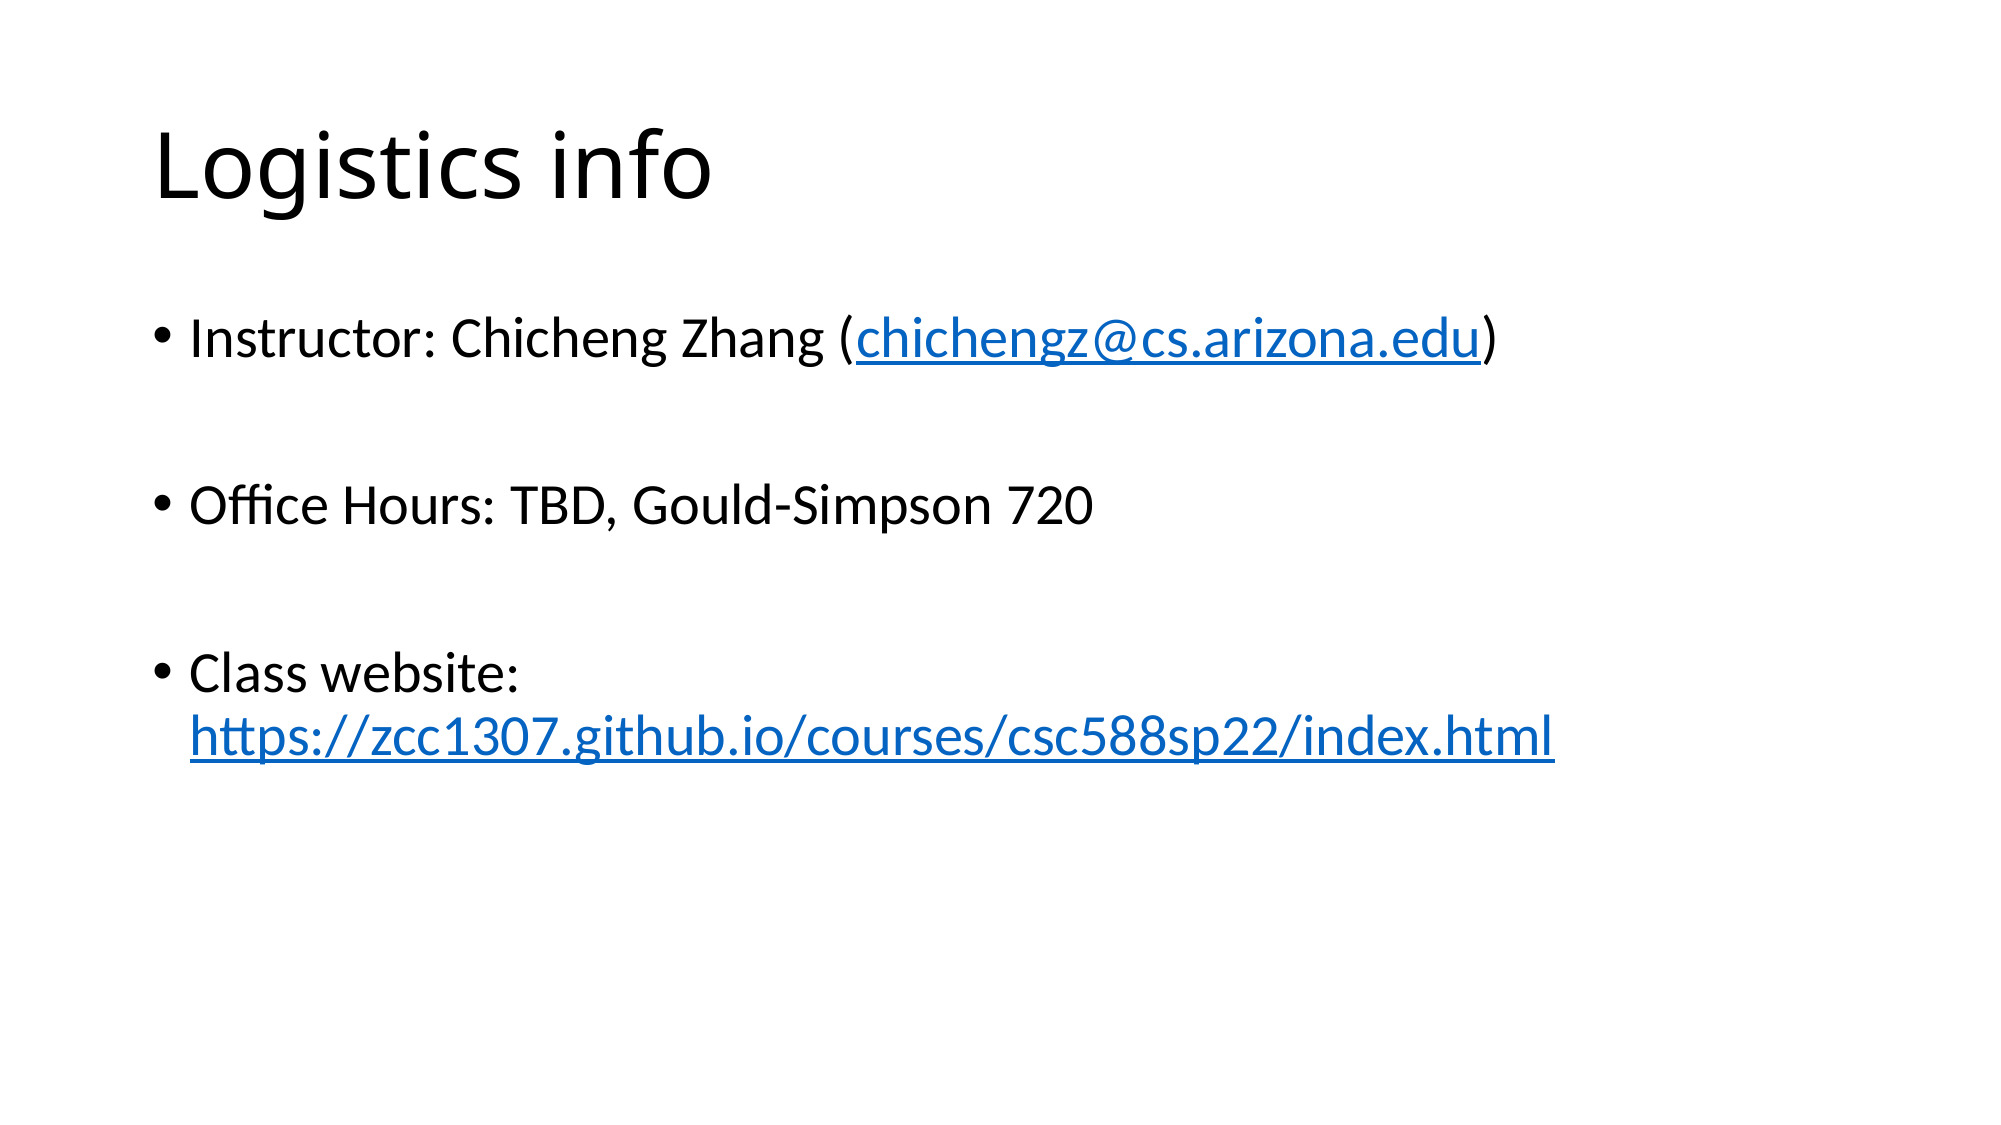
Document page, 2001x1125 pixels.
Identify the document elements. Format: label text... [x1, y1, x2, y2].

list Instructor: Chicheng Zhang (chichengz@cs.arizona.edu) Office Hours: TBD, Gould-Simpson 720 Class website: https://zcc1307.github.io/courses/csc588sp22/index.html [137, 299, 1863, 1014]
title Logistics info [137, 59, 1863, 278]
